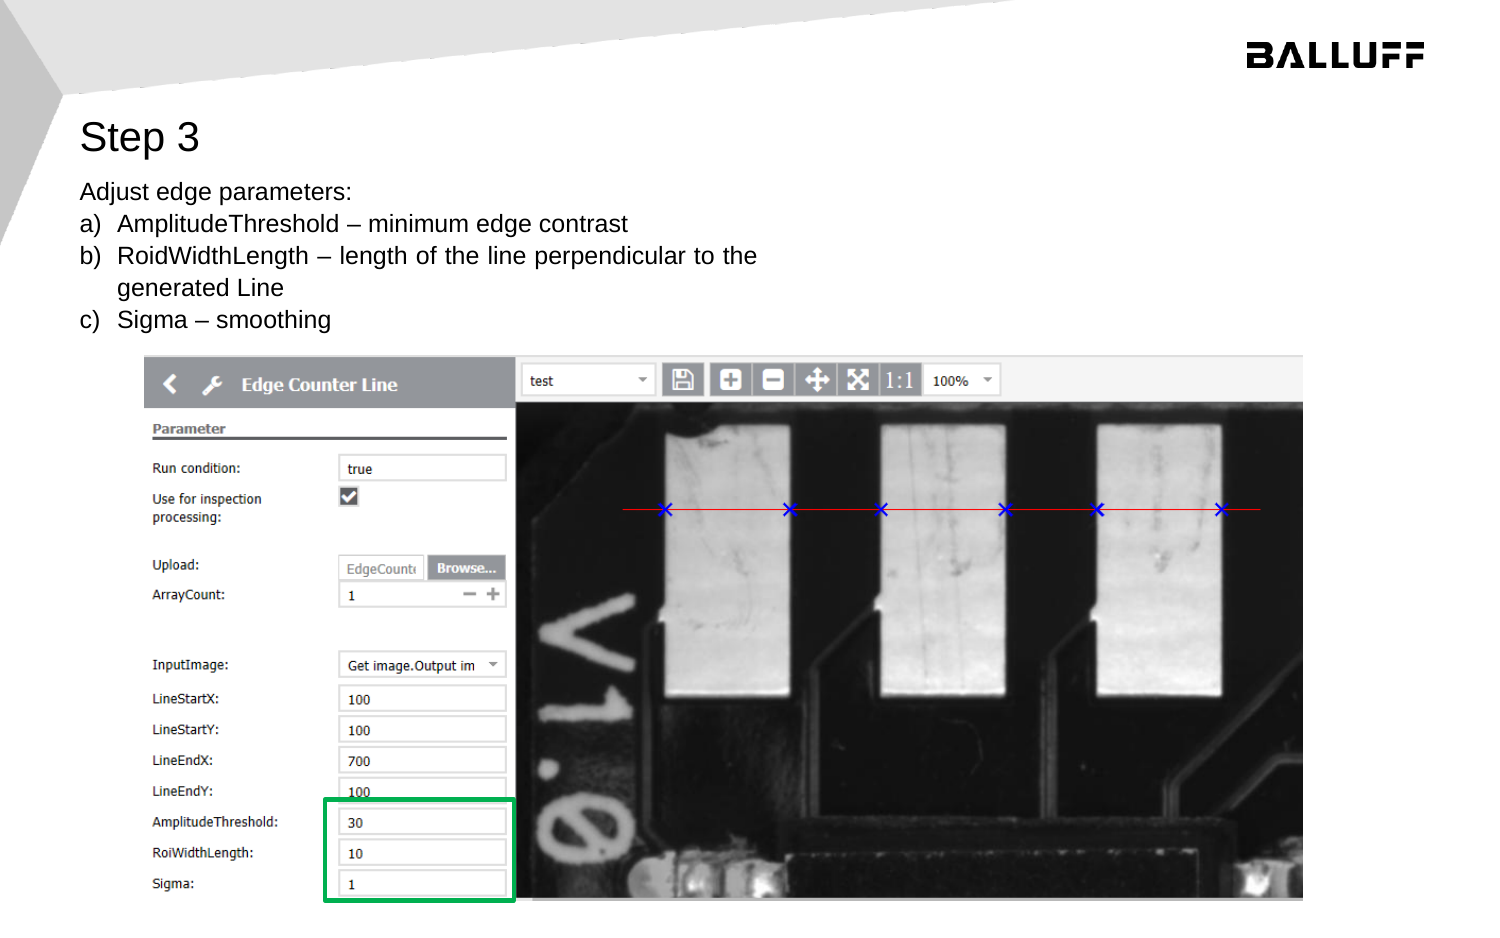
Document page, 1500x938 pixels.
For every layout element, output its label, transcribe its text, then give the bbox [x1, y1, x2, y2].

picture [0, 0, 1497, 261]
text_box Adjust edge parameters: AmplitudeThreshold – minimum edge contrast RoidWidthLength – length of the line perpendicular to the generated Line Sigma – smoothing [64, 168, 774, 341]
text_box Step 3 [64, 102, 290, 168]
picture [144, 355, 1303, 901]
